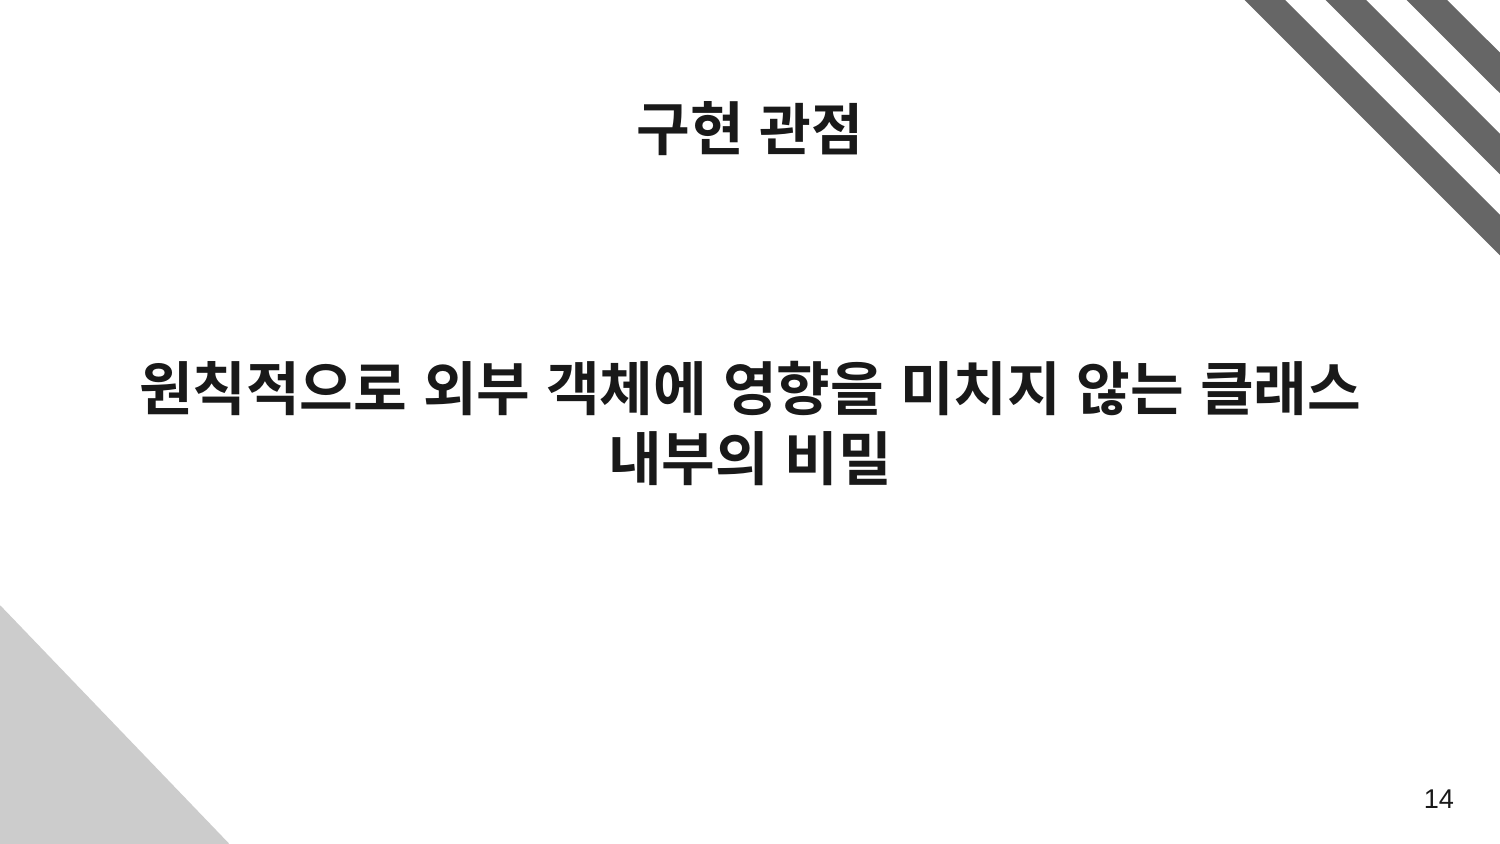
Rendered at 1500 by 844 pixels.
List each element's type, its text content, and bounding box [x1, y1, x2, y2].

slide_number 14 [1378, 766, 1469, 832]
text_box 원칙적으로 외부 객체에 영향을 미치지 않는 클래스 내부의 비밀 [118, 382, 1382, 462]
title 구현 관점 [118, 87, 1382, 167]
